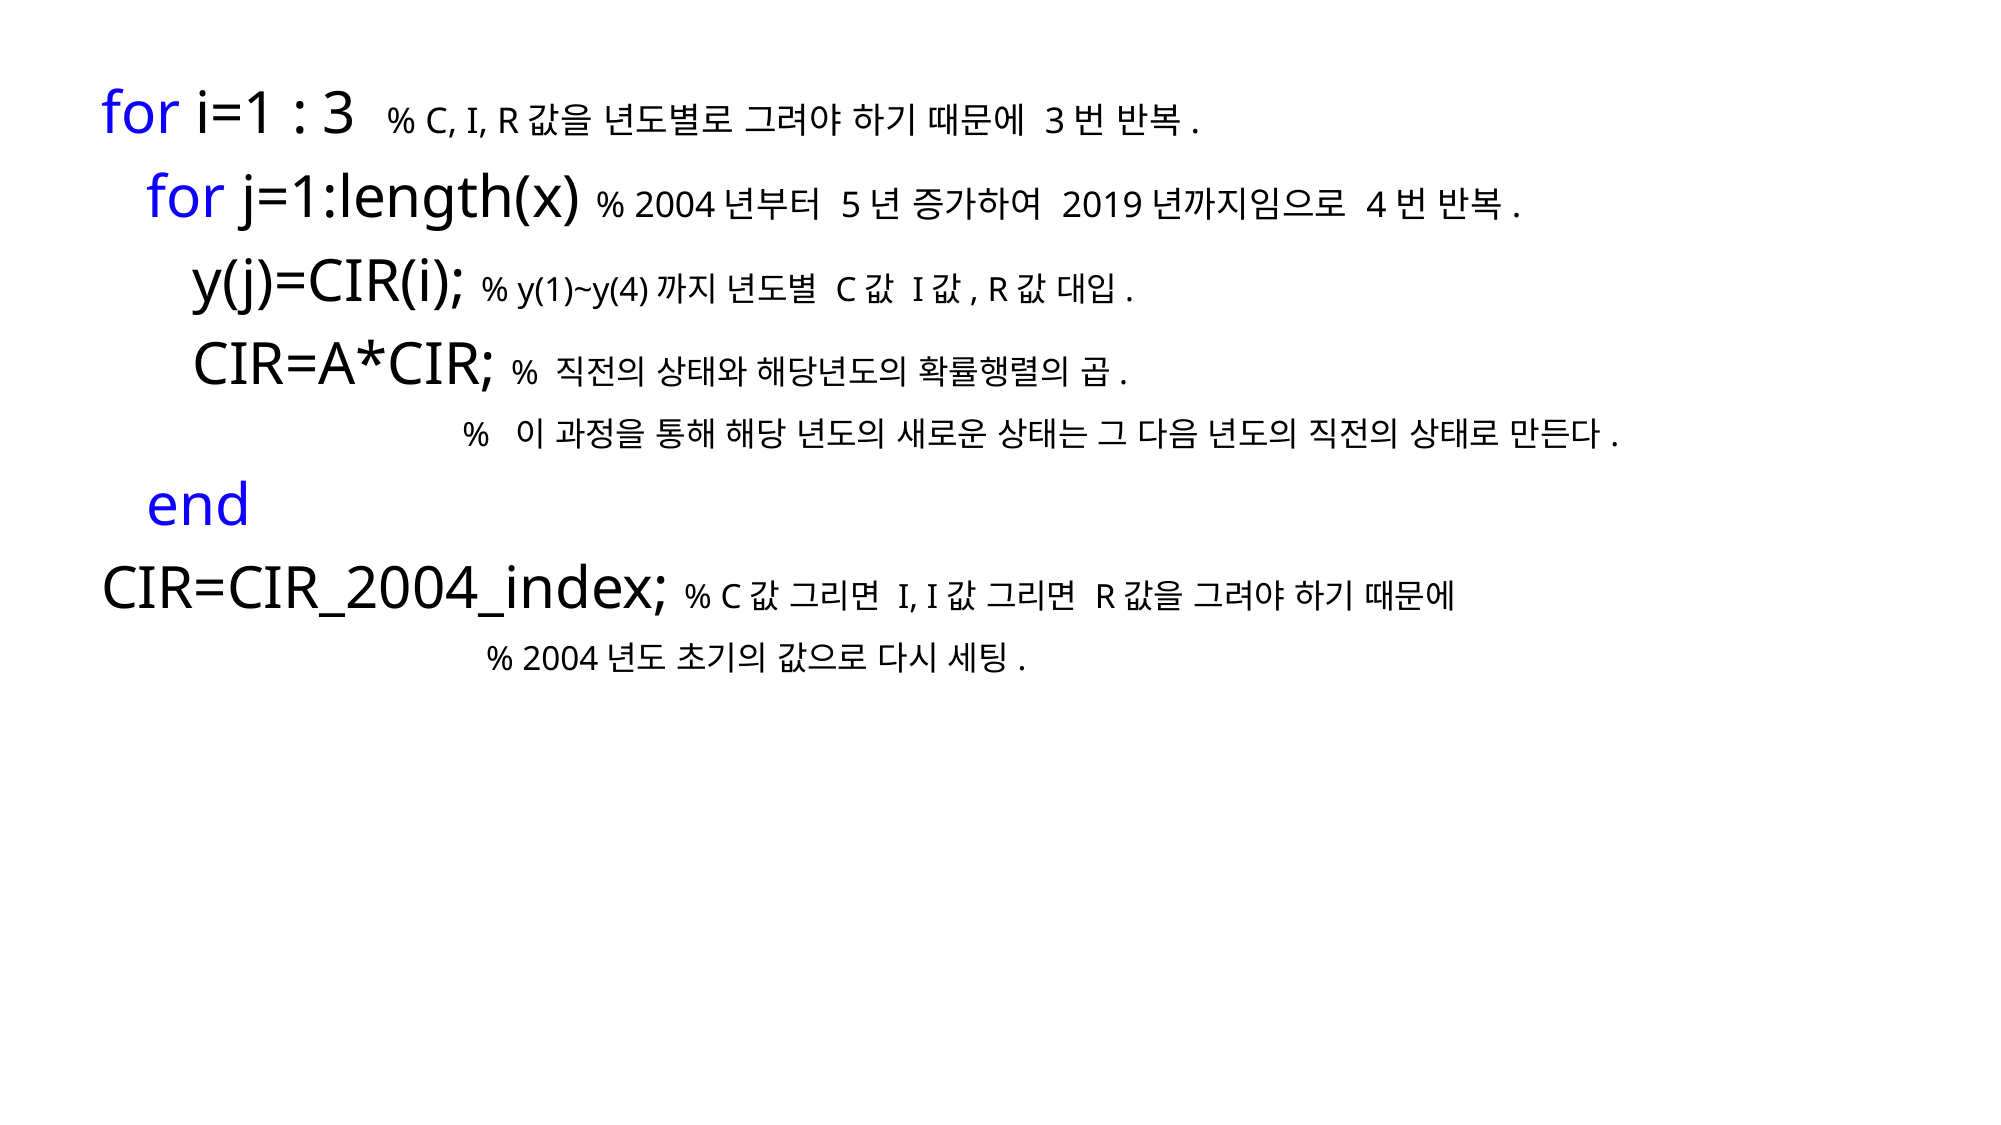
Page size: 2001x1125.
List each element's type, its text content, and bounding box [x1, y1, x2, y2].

list for i=1 : 3 % C, I, R값을 년도별로 그려야 하기 때문에 3번 반복. for j=1:length(x) % 2004년부터 5년 증가하여 2019년까지임으로 4번 반복. y(j)=CIR(i); % y(1)~y(4)까지 년도별 C값 I값, R값 대입. CIR=A*CIR; % 직전의 상태와 해당년도의 확률행렬의 곱. % 이 과정을 통해 해당 년도의 새로운 상태는 그 다음 년도의 직전의 상태로 만든다. end CIR=CIR_2004_index; % C값 그리면 I, I값 그리면 R값을 그려야 하기 때문에 % 2004년도 초기의 값으로 다시 세팅. [85, 76, 1982, 1087]
